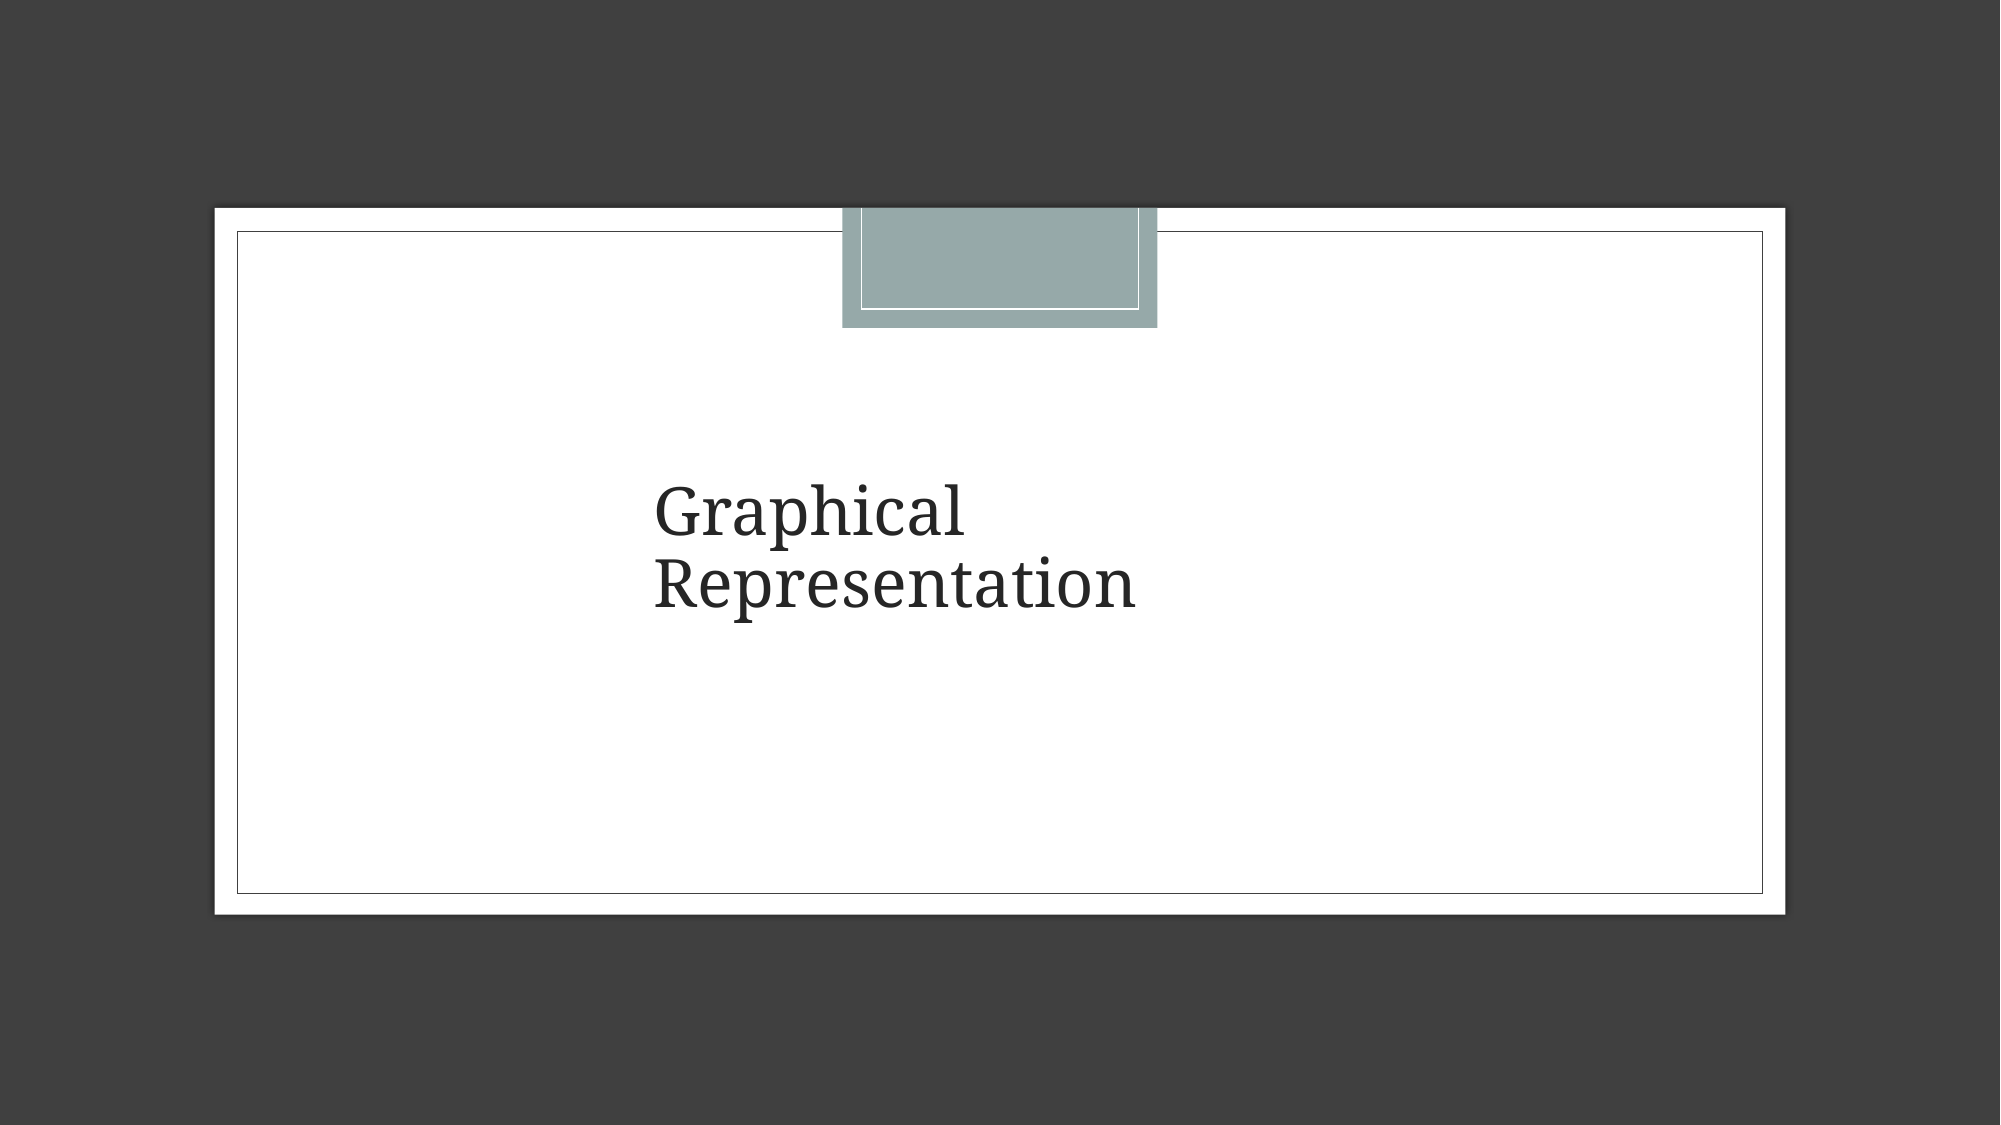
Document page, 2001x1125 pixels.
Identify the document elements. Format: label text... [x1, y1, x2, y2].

text_box Graphical Representation [638, 414, 1362, 685]
